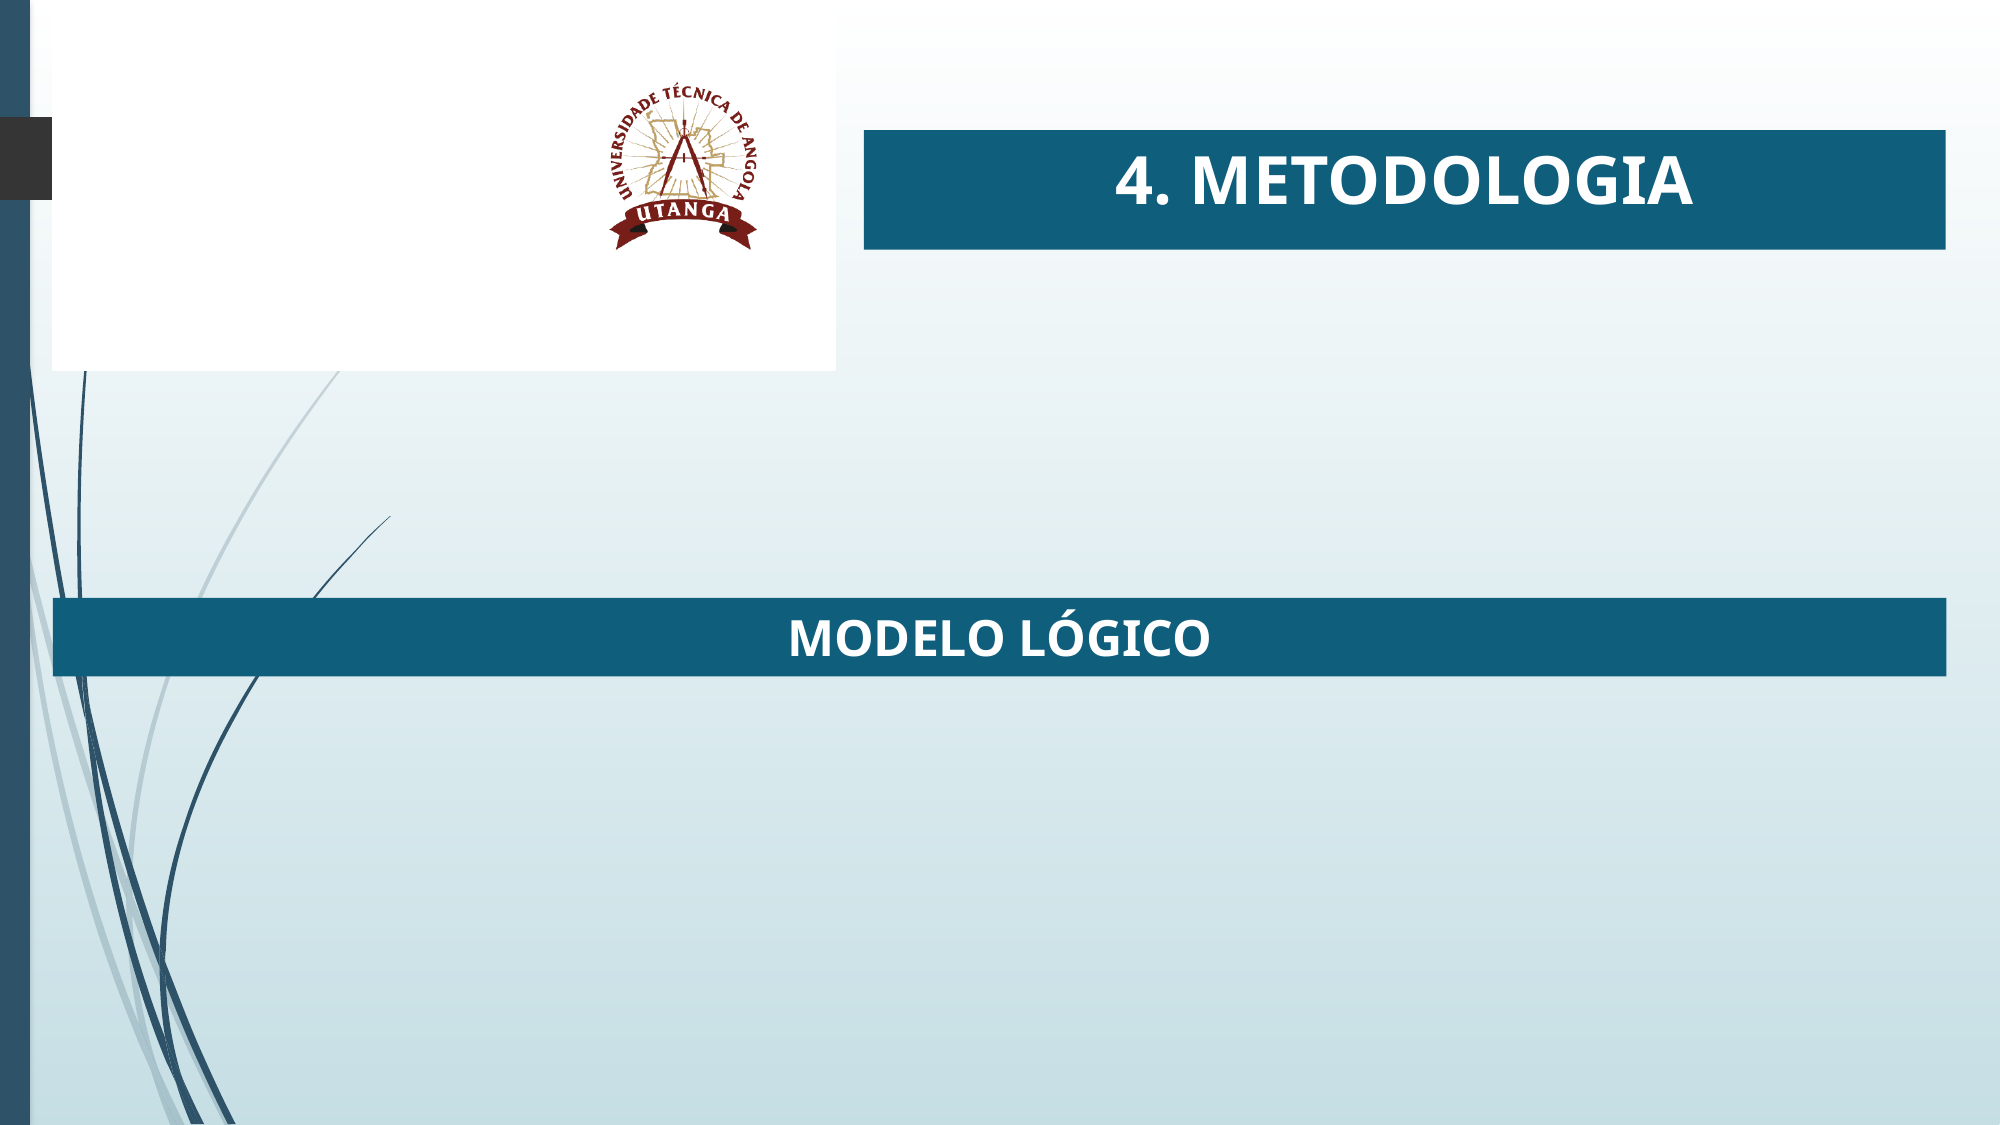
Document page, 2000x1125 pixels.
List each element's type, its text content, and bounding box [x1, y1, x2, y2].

text_box MODELO LÓGICO [52, 597, 1947, 677]
picture [609, 82, 757, 250]
title 4. METODOLOGIA [863, 130, 1946, 250]
text_box [52, 9, 836, 371]
